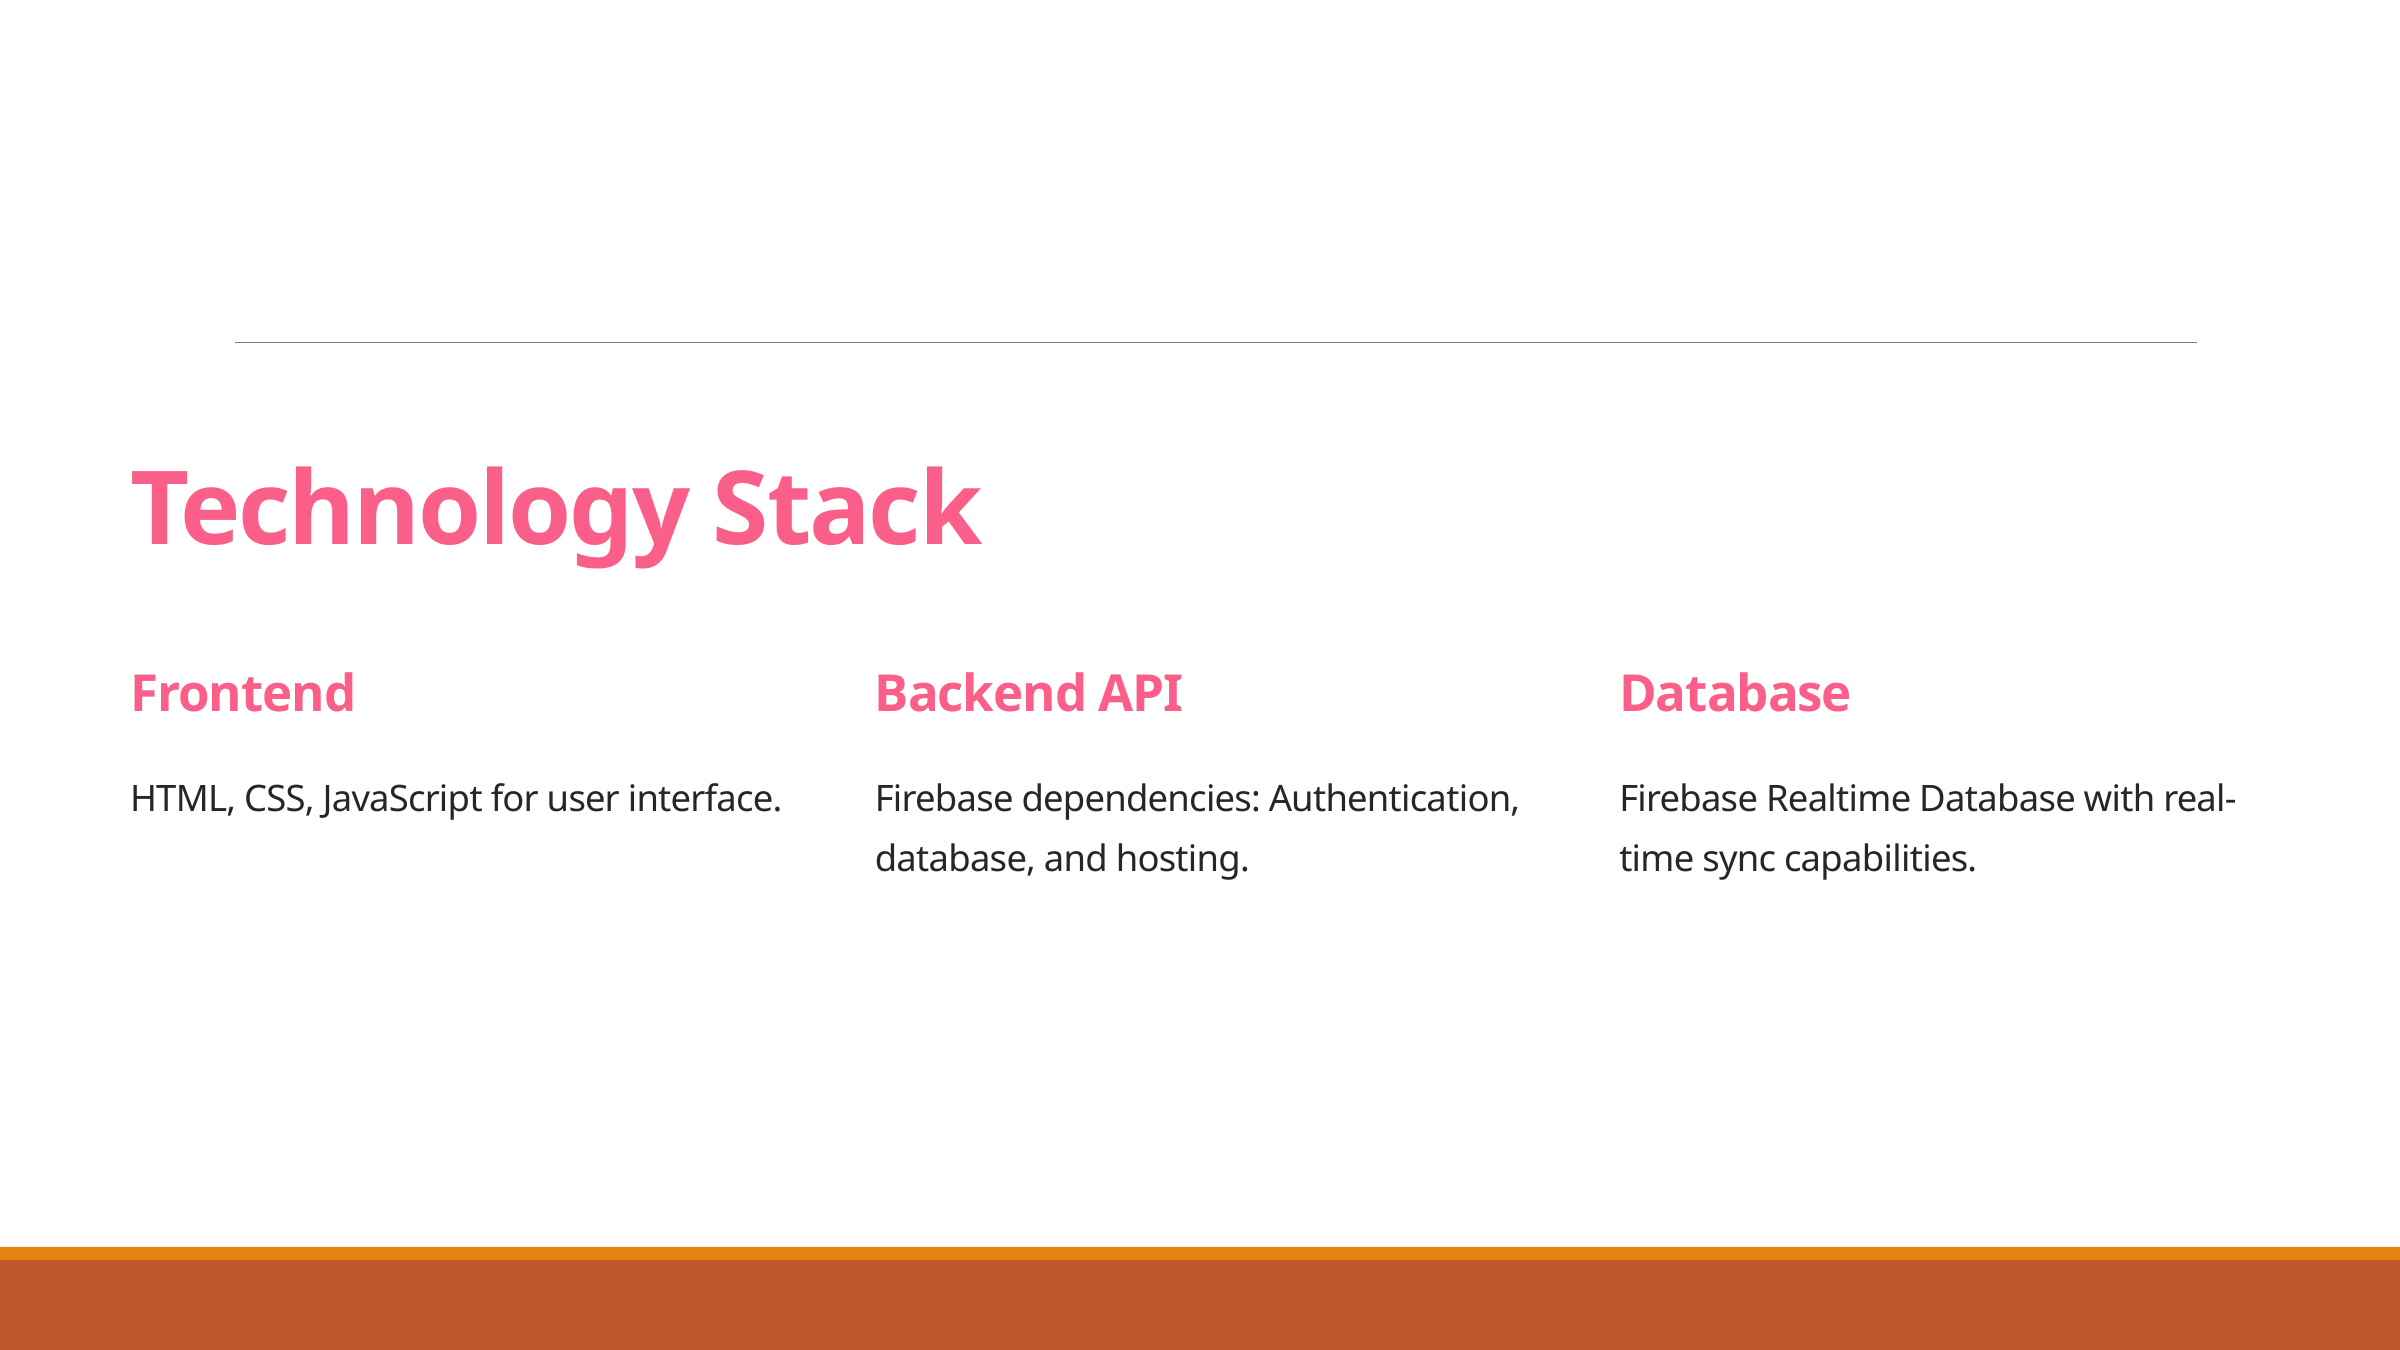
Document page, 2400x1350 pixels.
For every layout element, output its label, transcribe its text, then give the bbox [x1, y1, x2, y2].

text_box Database [1619, 658, 2131, 723]
text_box Backend API [874, 658, 1387, 723]
text_box HTML, CSS, JavaScript for user interface. [130, 759, 783, 879]
text_box Firebase dependencies: Authentication, database, and hosting. [874, 759, 1528, 879]
text_box Firebase Realtime Database with real-time sync capabilities. [1619, 759, 2272, 879]
text_box Technology Stack [130, 437, 1154, 566]
text_box Frontend [130, 658, 642, 723]
